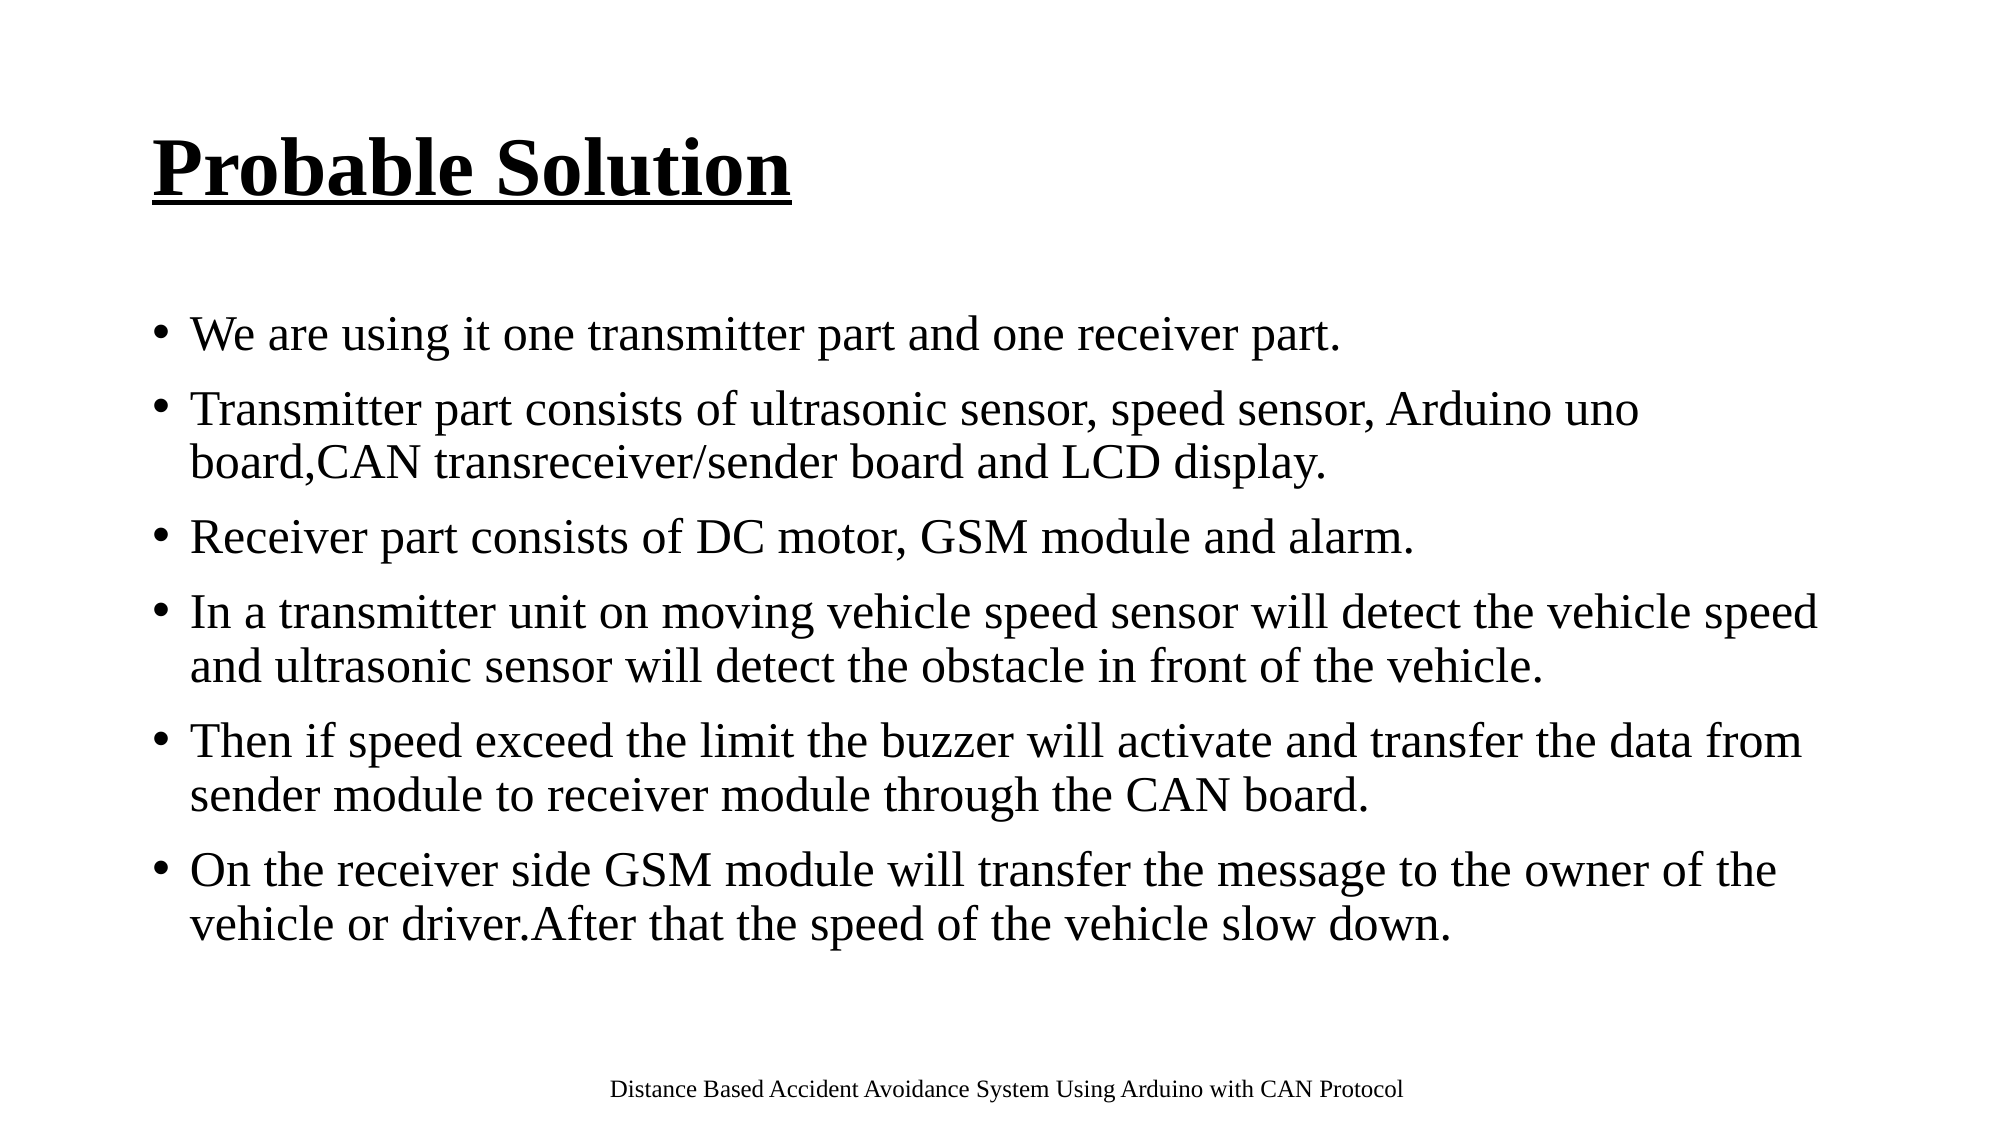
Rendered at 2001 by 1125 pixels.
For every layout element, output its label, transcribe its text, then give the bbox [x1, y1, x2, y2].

title Probable Solution [137, 59, 1863, 278]
list We are using it one transmitter part and one receiver part. Transmitter part consists of ultrasonic sensor, speed sensor, Arduino uno board,CAN transreceiver/sender board and LCD display. Receiver part consists of DC motor, GSM module and alarm. In a transmitter unit on moving vehicle speed sensor will detect the vehicle speed and ultrasonic sensor will detect the obstacle in front of the vehicle. Then if speed exceed the limit the buzzer will activate and transfer the data from sender module to receiver module through the CAN board. On the receiver side GSM module will transfer the message to the owner of the vehicle or driver.After that the speed of the vehicle slow down. [137, 299, 1863, 1014]
text_box Distance Based Accident Avoidance System Using Arduino with CAN Protocol [595, 1065, 1596, 1110]
